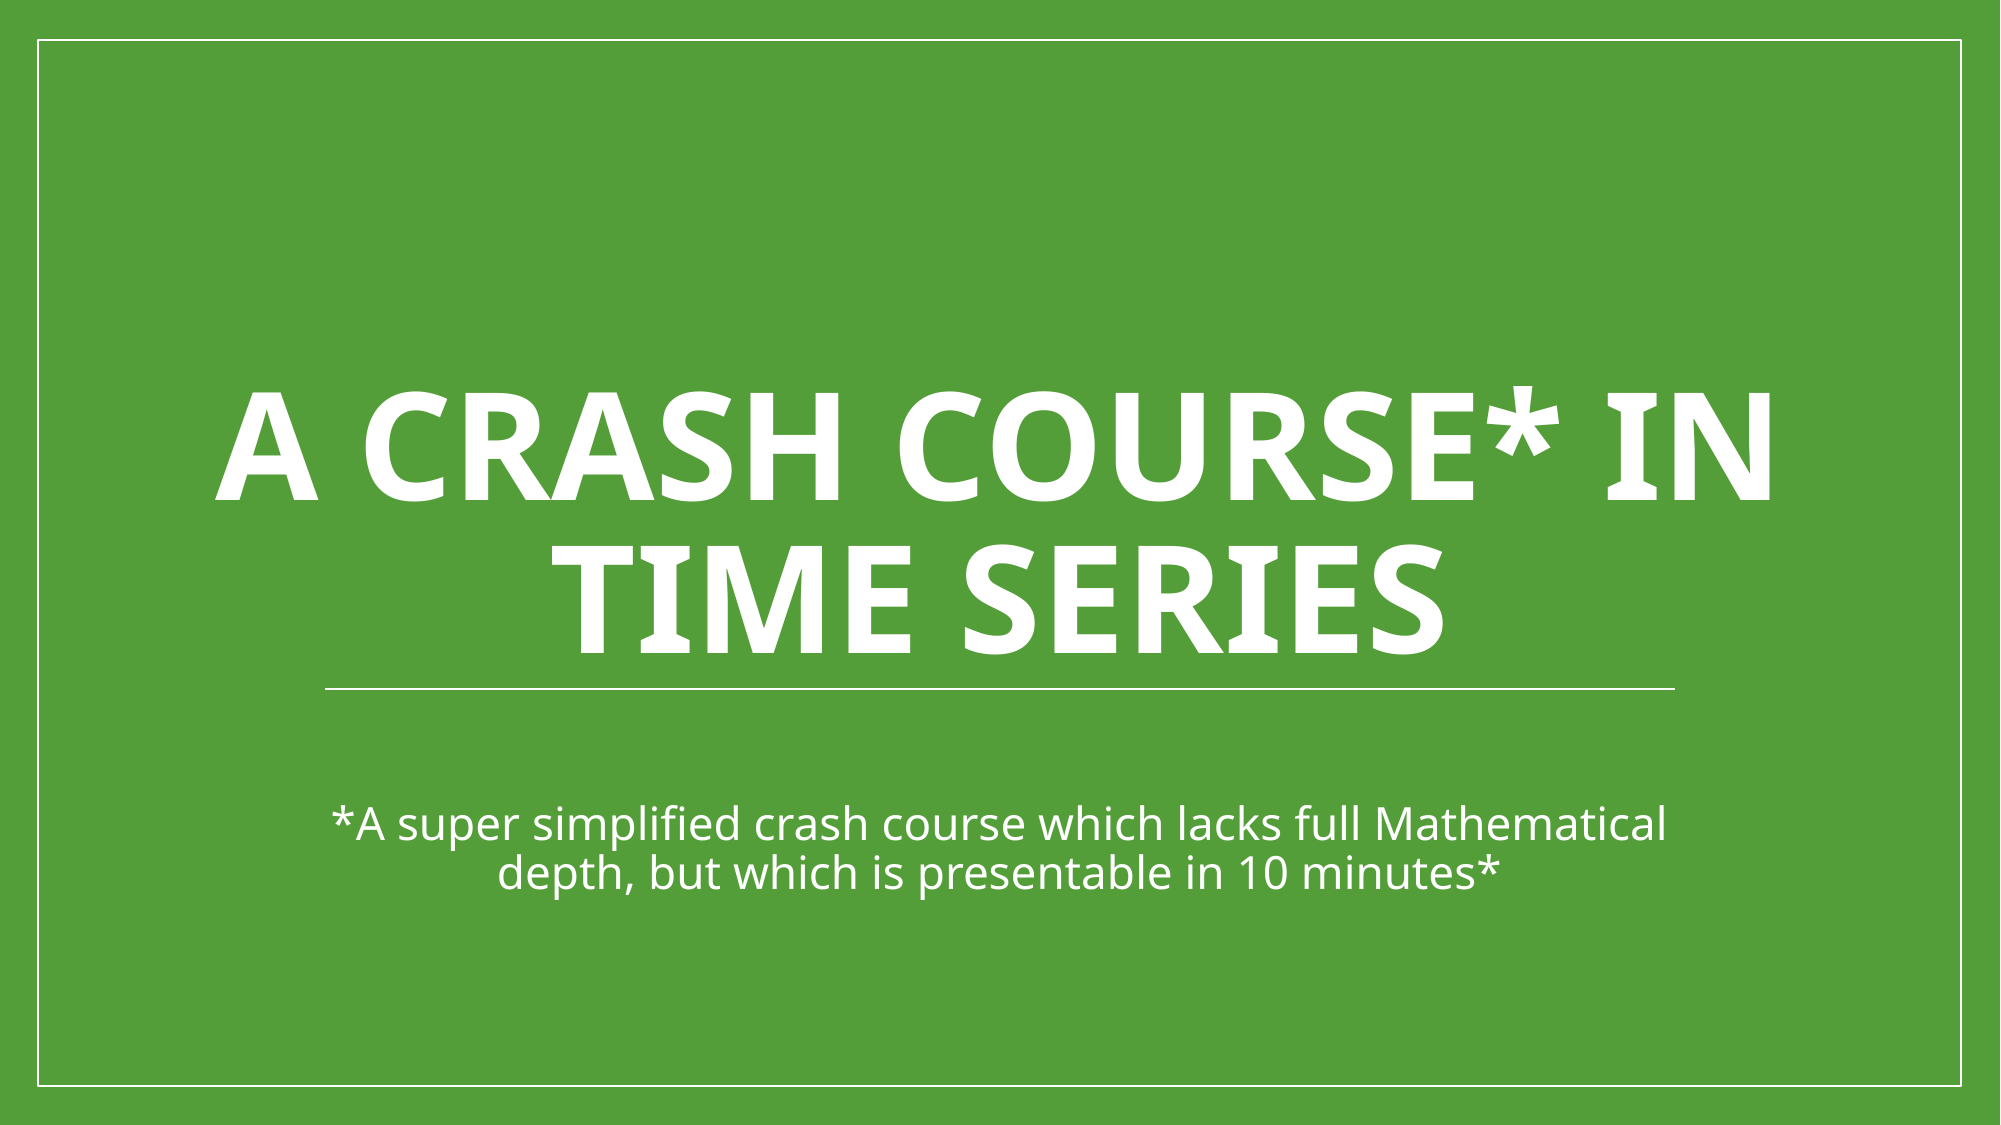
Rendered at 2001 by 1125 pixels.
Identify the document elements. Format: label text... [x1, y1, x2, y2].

subtitle *A super simplified crash course which lacks full Mathematical depth, but which is presentable in 10 minutes* [280, 793, 1719, 1021]
title A Crash Course* In Time Series [182, 211, 1818, 692]
